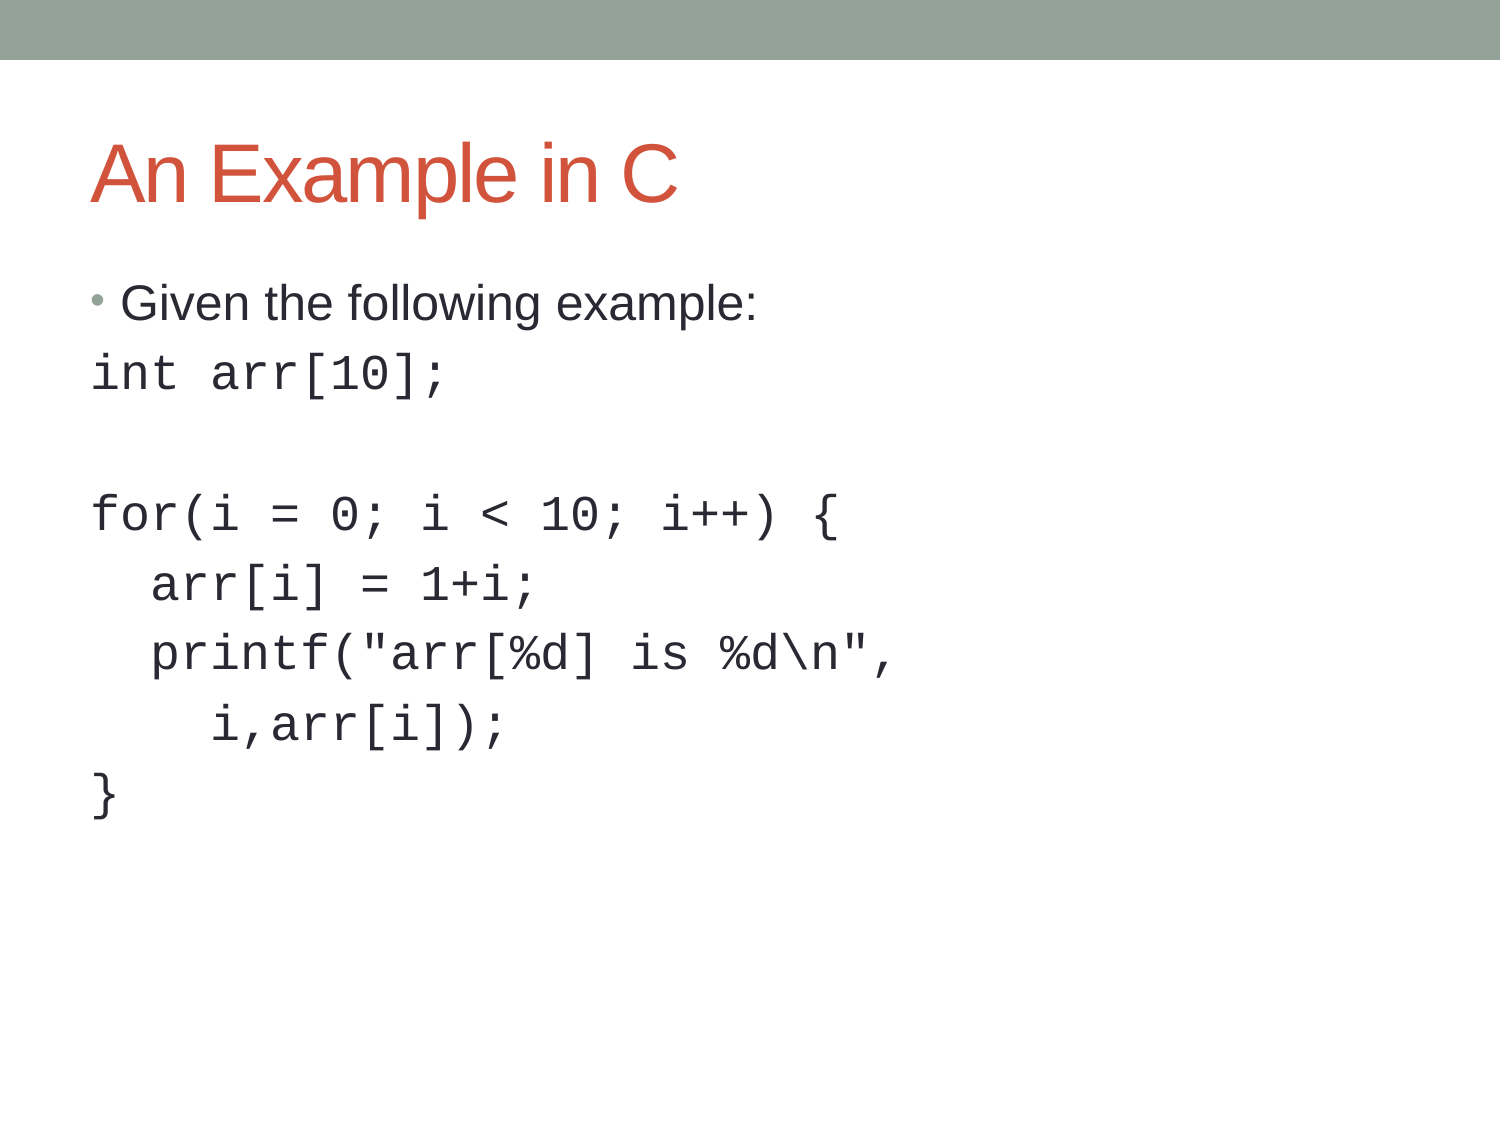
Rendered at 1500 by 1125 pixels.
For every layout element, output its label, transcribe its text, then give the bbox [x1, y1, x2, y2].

title An Example in C [75, 87, 1425, 250]
list Given the following example: int arr[10]; for(i = 0; i < 10; i++) { arr[i] = 1+i; printf("arr[%d] is %d\n", i,arr[i]); } [75, 262, 1425, 1063]
